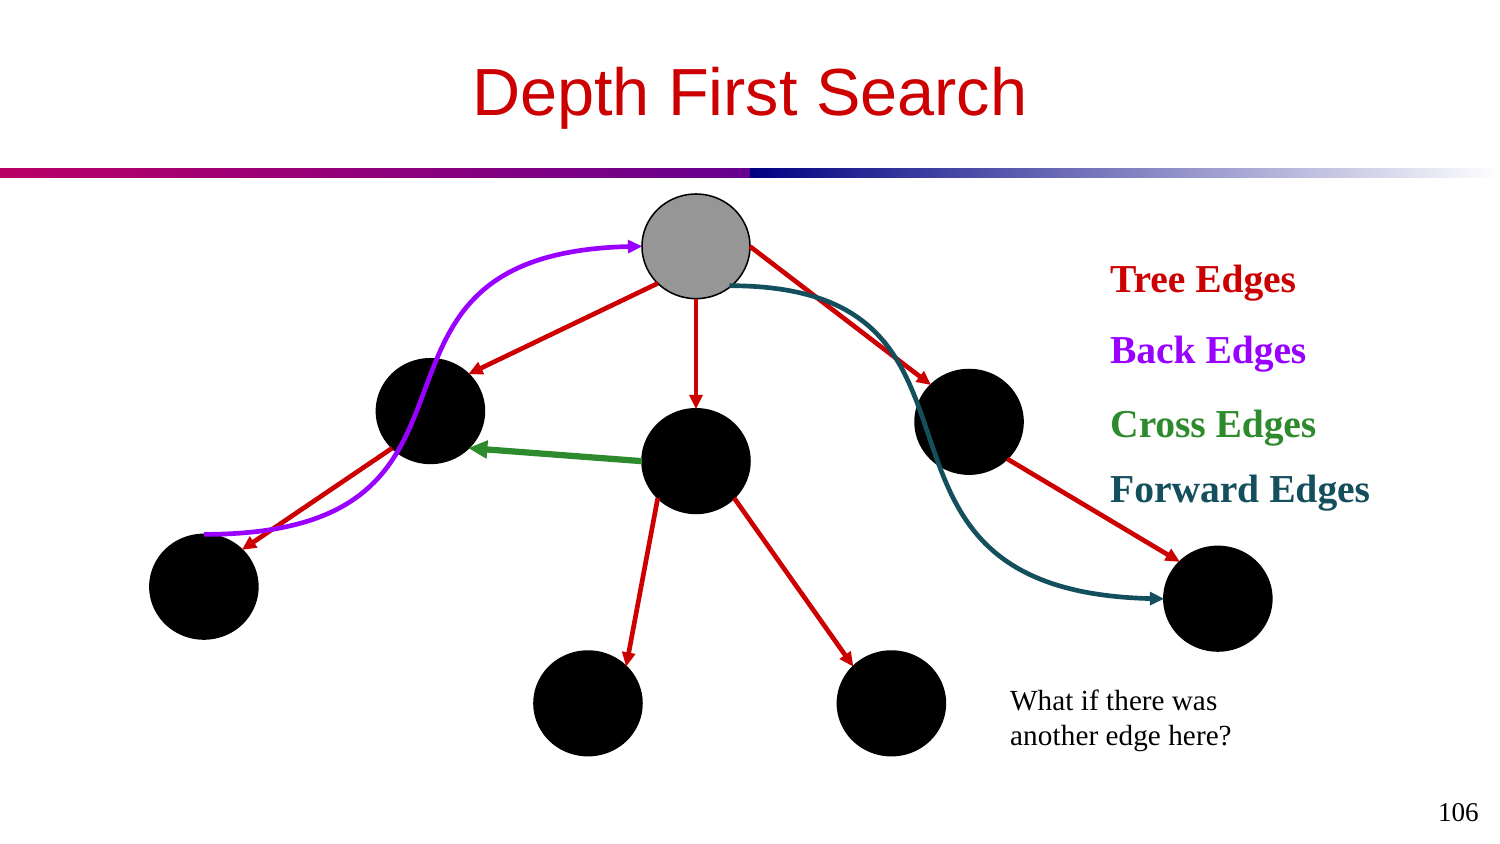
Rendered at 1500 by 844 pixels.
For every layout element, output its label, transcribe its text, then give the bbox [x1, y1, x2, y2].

text_box [837, 651, 946, 756]
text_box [625, 497, 658, 667]
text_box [241, 542, 393, 550]
text_box [1164, 546, 1272, 652]
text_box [733, 608, 854, 667]
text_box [1168, 458, 1180, 562]
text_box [749, 246, 932, 284]
text_box What if there was another edge here? [995, 666, 1272, 767]
text_box [533, 651, 642, 756]
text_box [203, 246, 643, 535]
text_box [642, 193, 750, 299]
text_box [648, 283, 658, 375]
text_box Tree Edges [1095, 237, 1479, 309]
text_box [149, 534, 258, 640]
title Depth First Search [75, 28, 1425, 150]
text_box Cross Edges [1168, 382, 1479, 448]
text_box [648, 408, 724, 514]
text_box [729, 285, 1165, 599]
slide_number ‹#› [1403, 779, 1494, 844]
text_box Forward Edges [1168, 448, 1479, 526]
text_box Back Edges [1168, 309, 1479, 382]
